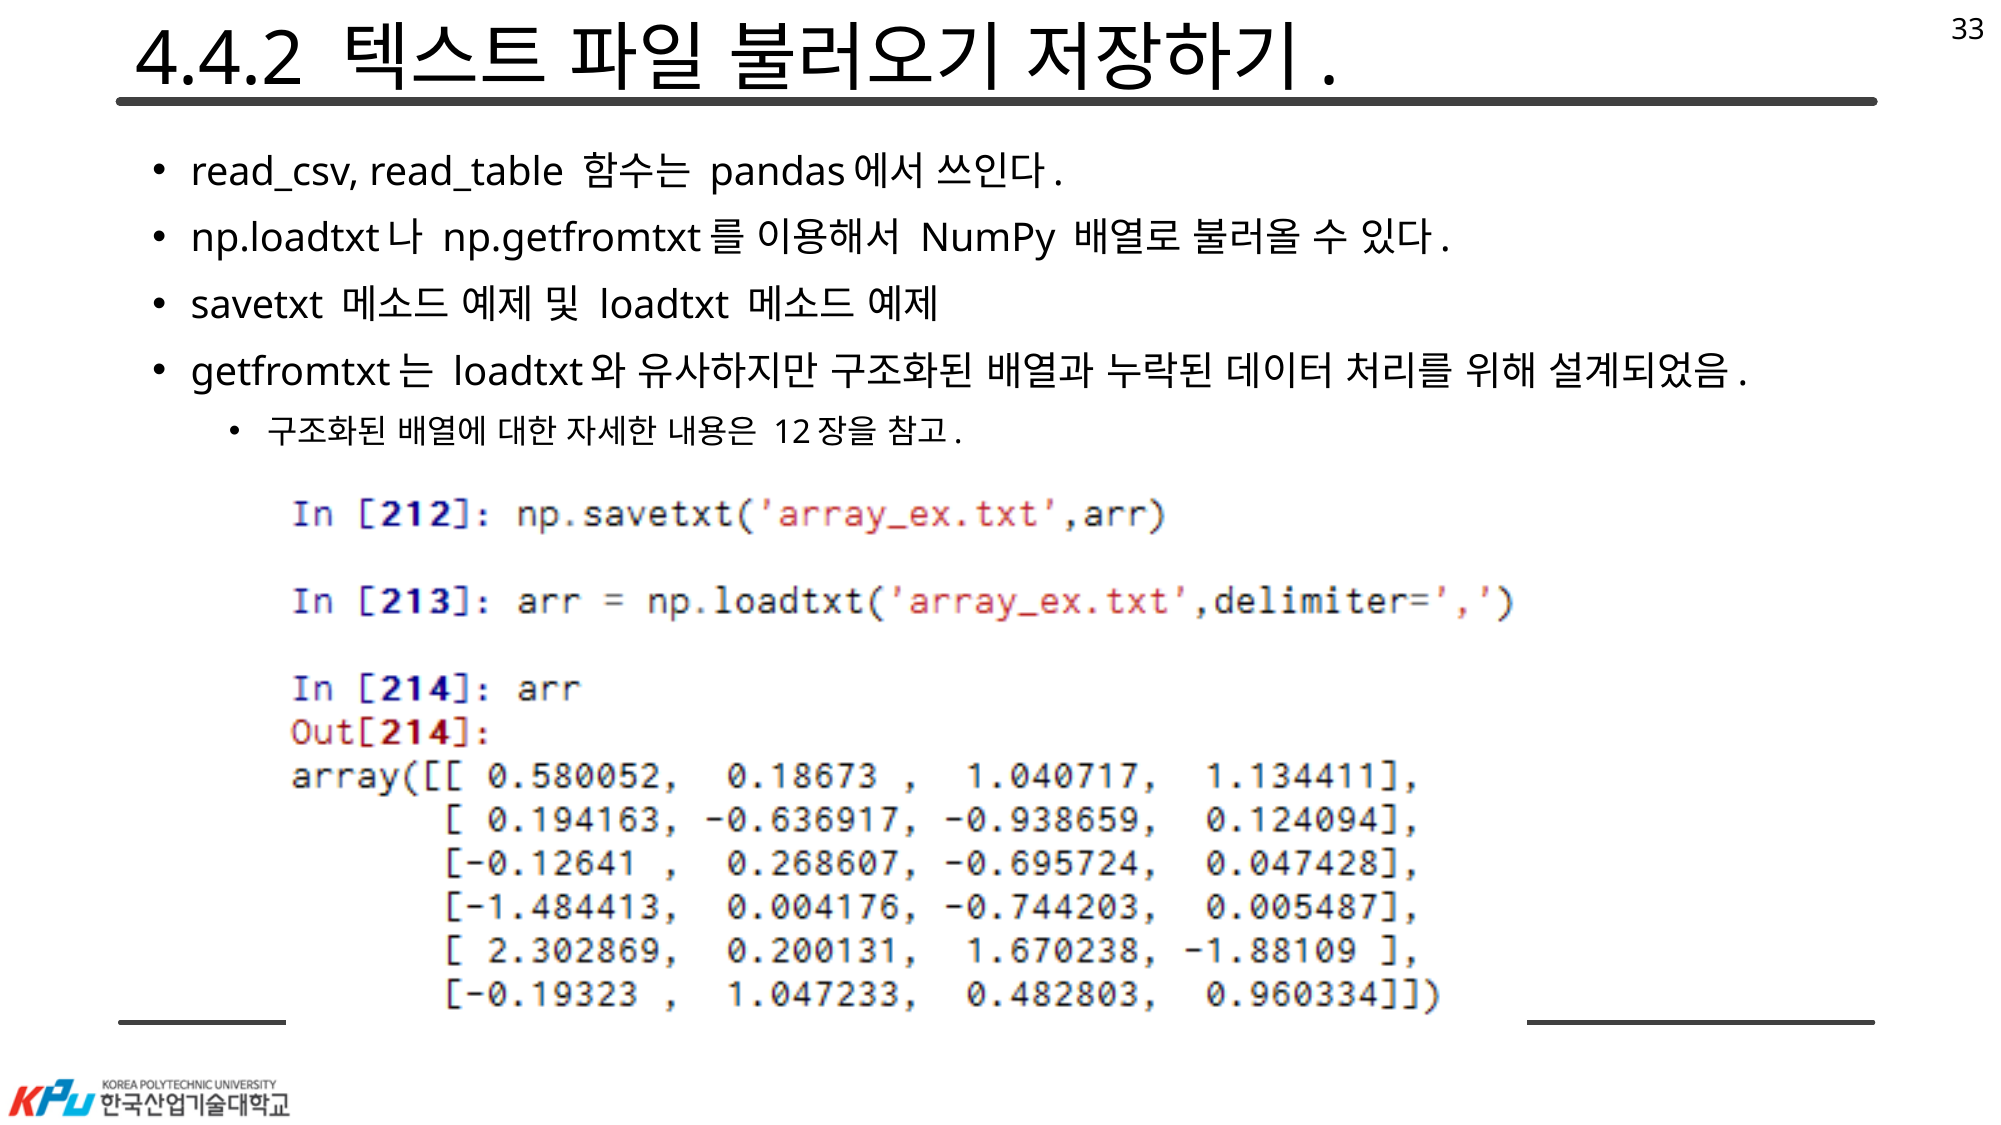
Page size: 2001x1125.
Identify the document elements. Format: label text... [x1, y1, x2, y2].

list read_csv, read_table 함수는 pandas에서 쓰인다. np.loadtxt나 np.getfromtxt를 이용해서 NumPy 배열로 불러올 수 있다. savetxt 메소드 예제 및 loadtxt 메소드 예제 getfromtxt는 loadtxt와 유사하지만 구조화된 배열과 누락된 데이터 처리를 위해 설계되었음. 구조화된 배열에 대한 자세한 내용은 12장을 참고. [137, 128, 1863, 459]
slide_number 33 [1550, 0, 2000, 60]
title 4.4.2 텍스트 파일 불러오기 저장하기. [120, 18, 1846, 102]
picture [286, 483, 1527, 1026]
picture [1, 1073, 296, 1125]
